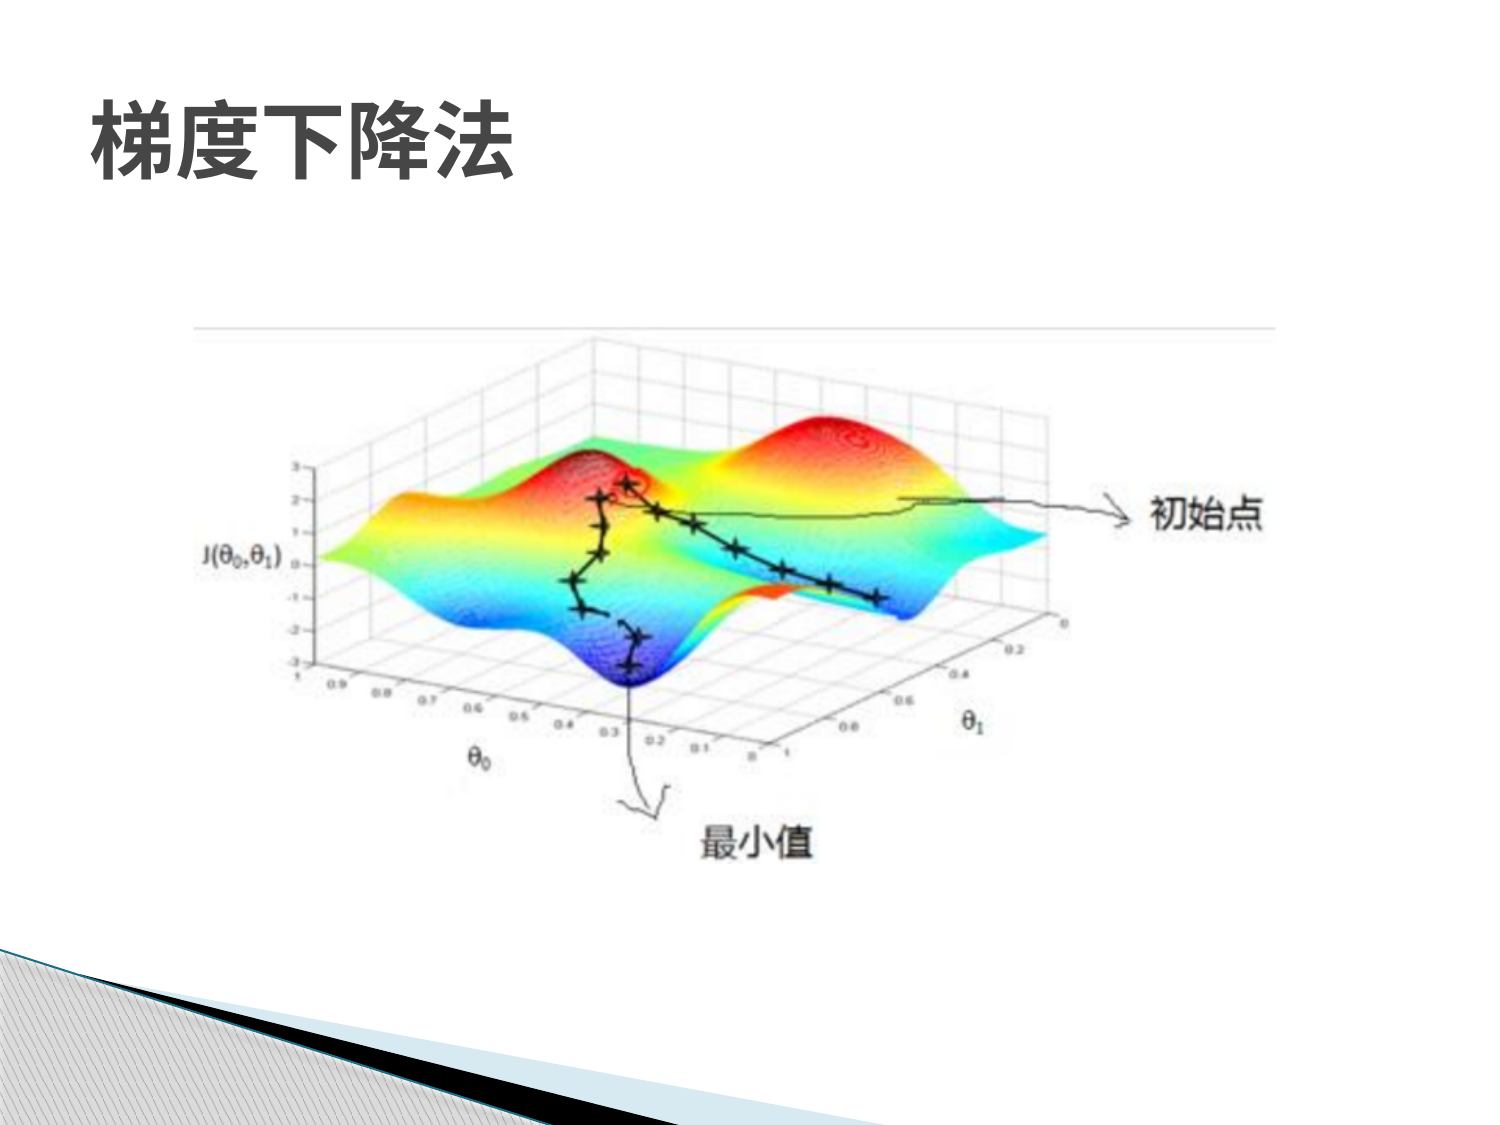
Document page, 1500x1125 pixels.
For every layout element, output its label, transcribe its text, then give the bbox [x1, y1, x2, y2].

title 梯度下降法 [75, 45, 1425, 233]
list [175, 304, 1340, 912]
